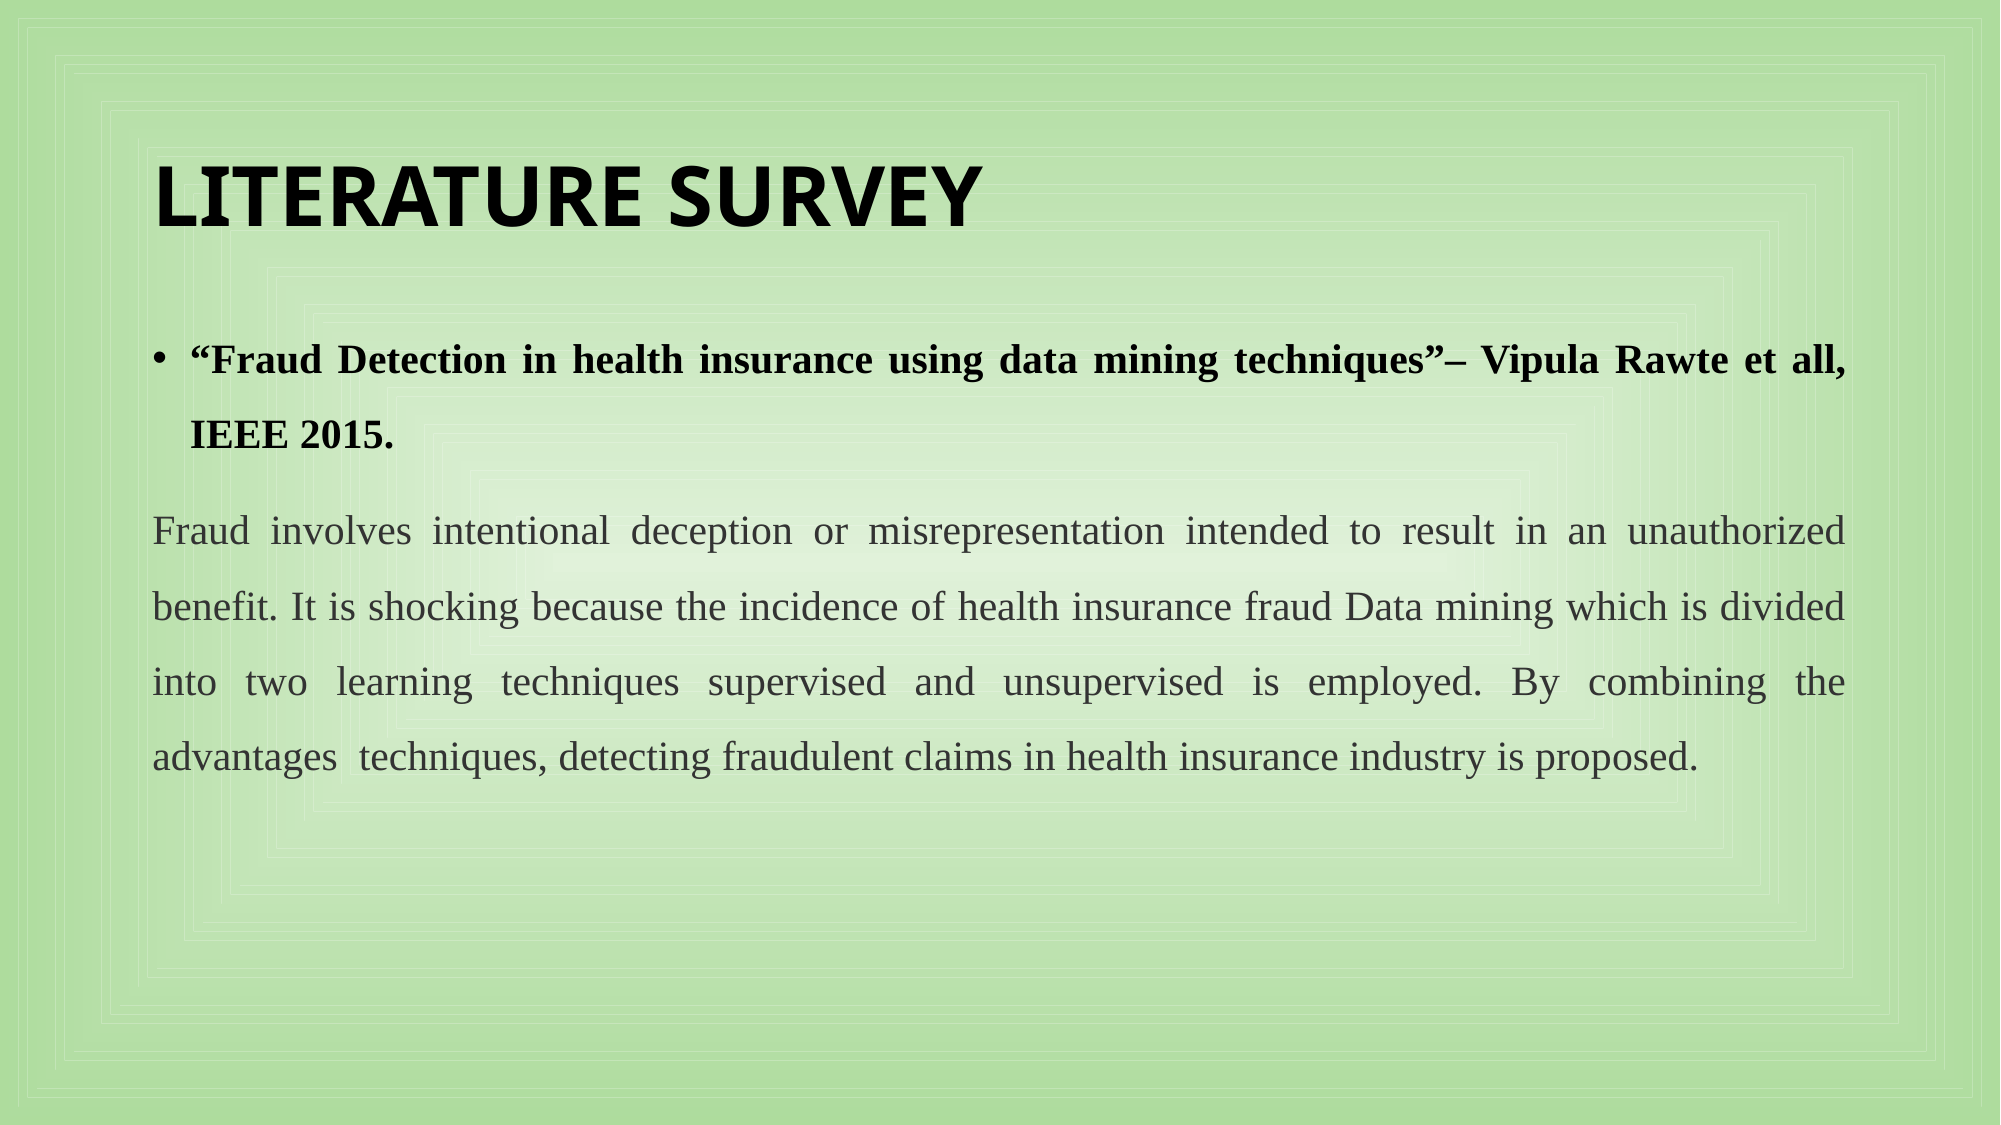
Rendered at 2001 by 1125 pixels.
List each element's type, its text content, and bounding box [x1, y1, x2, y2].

list “Fraud Detection in health insurance using data mining techniques”– Vipula Rawte et all, IEEE 2015. Fraud involves intentional deception or misrepresentation intended to result in an unauthorized benefit. It is shocking because the incidence of health insurance fraud Data mining which is divided into two learning techniques supervised and unsupervised is employed. By combining the advantages techniques, detecting fraudulent claims in health insurance industry is proposed. [137, 299, 1863, 1014]
title LITERATURE SURVEY [137, 59, 1863, 278]
